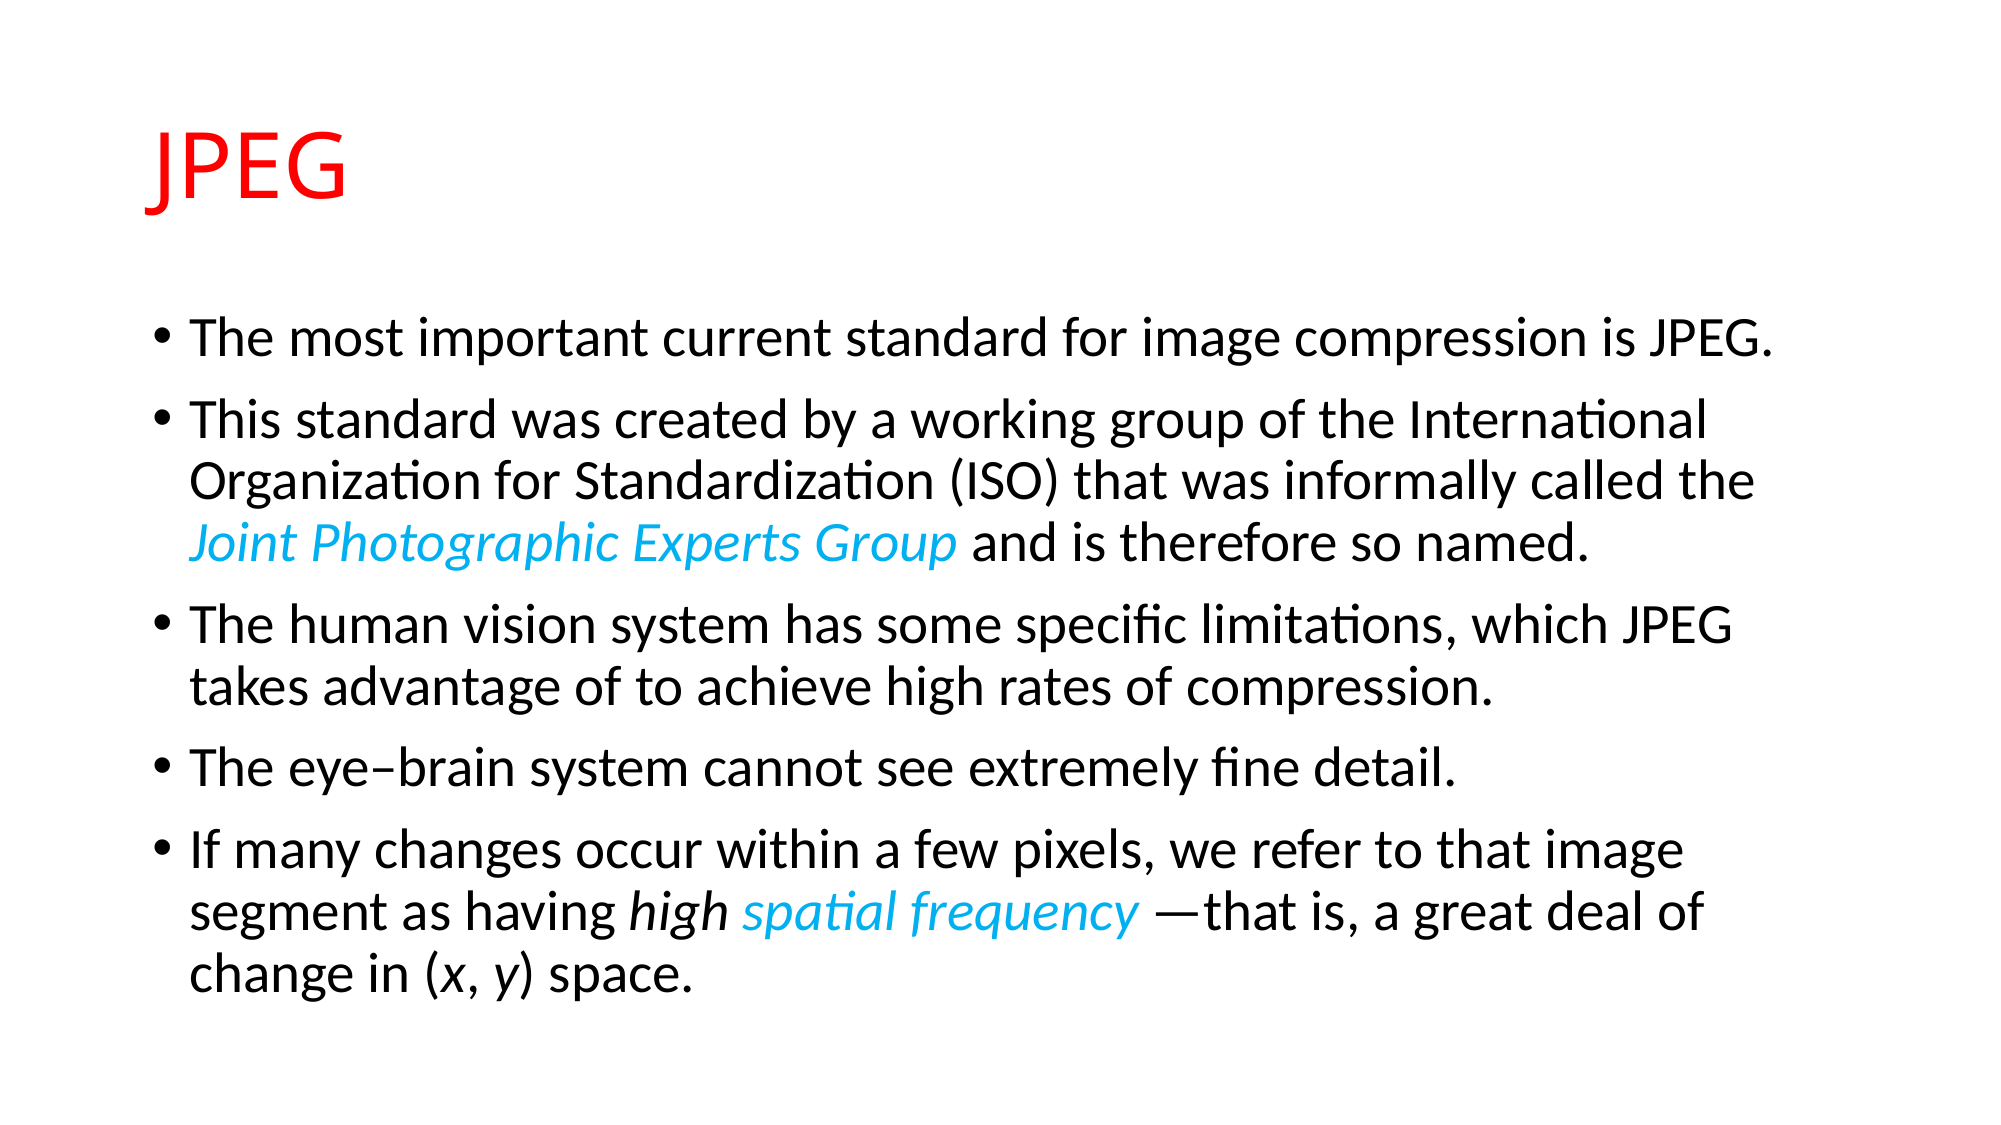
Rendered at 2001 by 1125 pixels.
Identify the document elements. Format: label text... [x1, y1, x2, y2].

title JPEG [137, 59, 1863, 278]
list The most important current standard for image compression is JPEG. This standard was created by a working group of the International Organization for Standardization (ISO) that was informally called the Joint Photographic Experts Group and is therefore so named. The human vision system has some specific limitations, which JPEG takes advantage of to achieve high rates of compression. The eye–brain system cannot see extremely fine detail. If many changes occur within a few pixels, we refer to that image segment as having high spatial frequency —that is, a great deal of change in (x, y) space. [137, 299, 1863, 1014]
